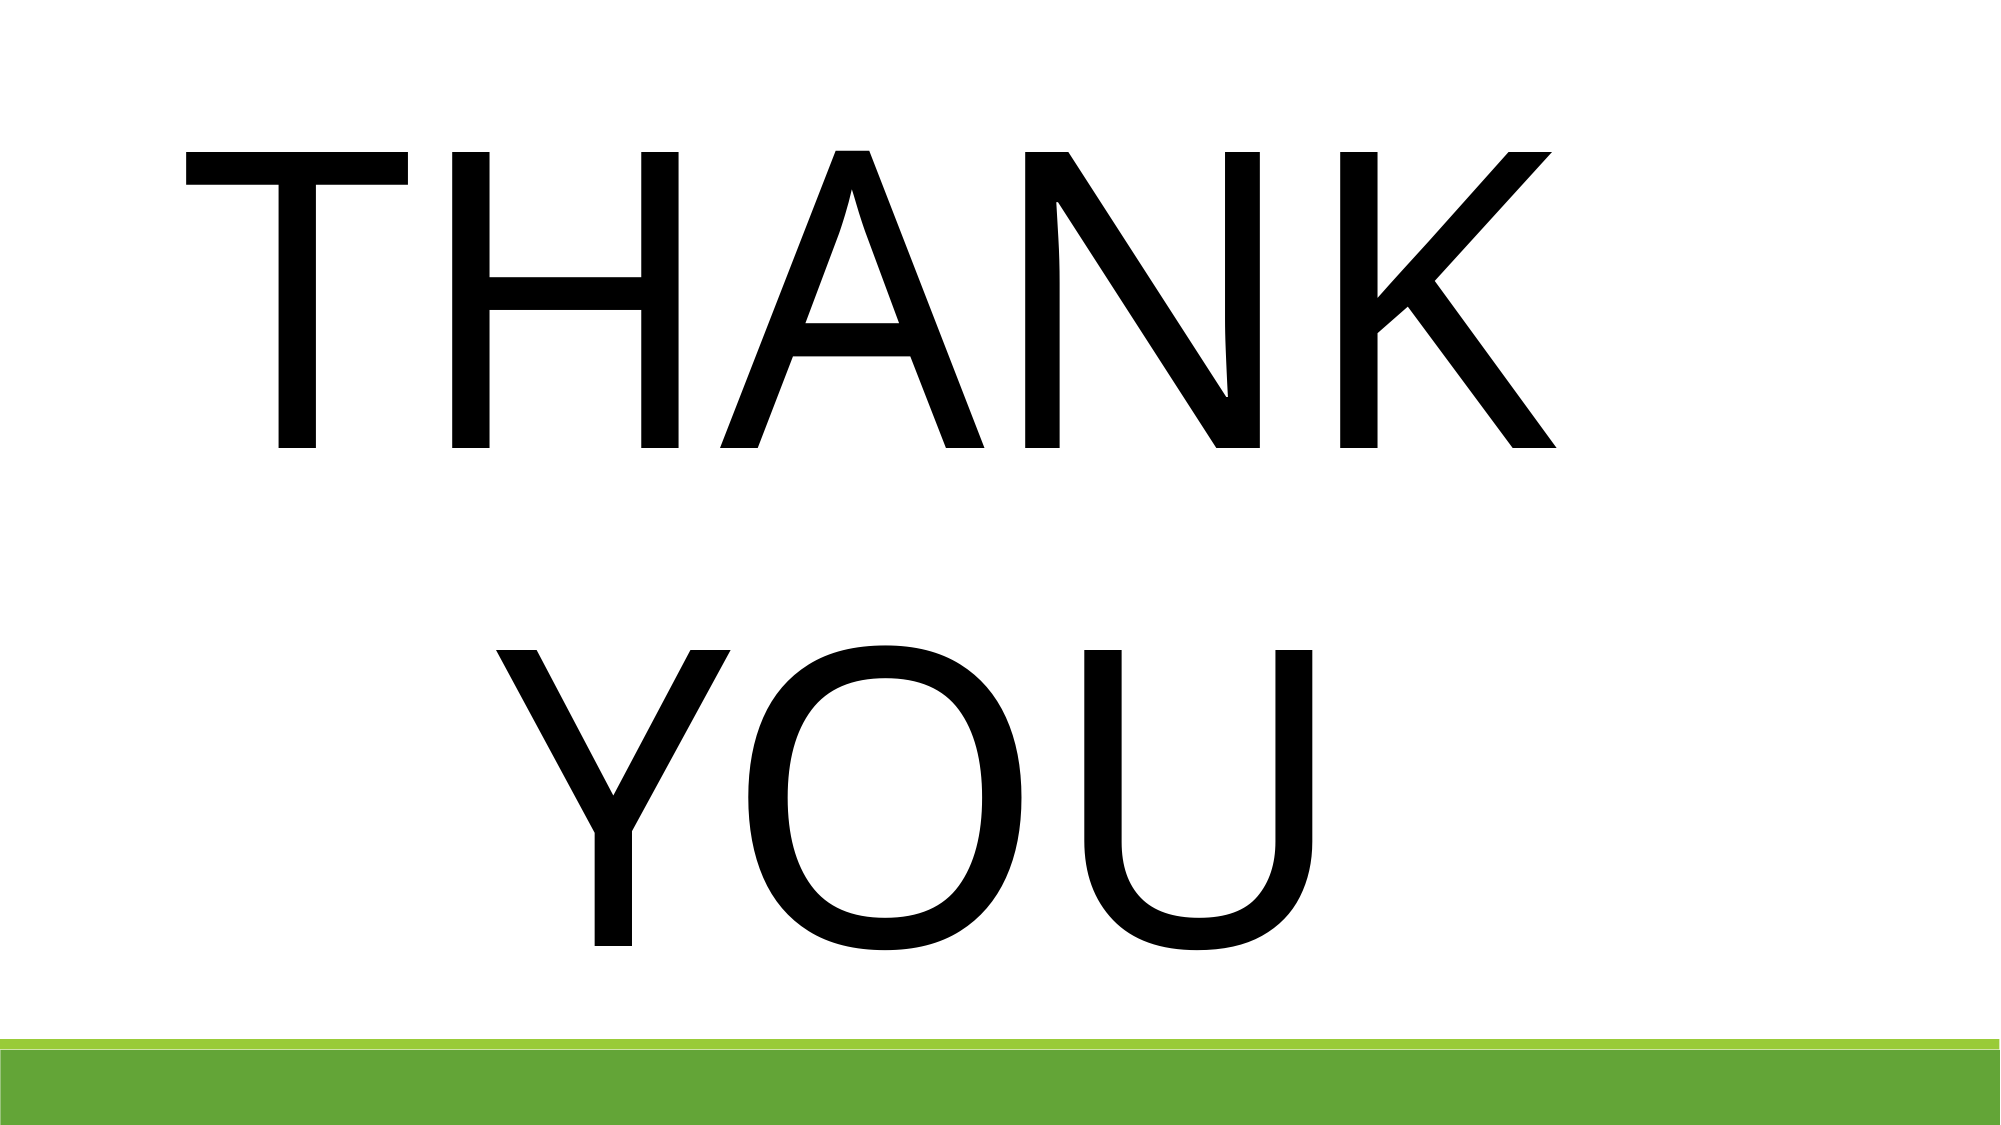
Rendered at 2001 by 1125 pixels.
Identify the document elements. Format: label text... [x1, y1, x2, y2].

text_box THANK YOU [143, 26, 1704, 1037]
